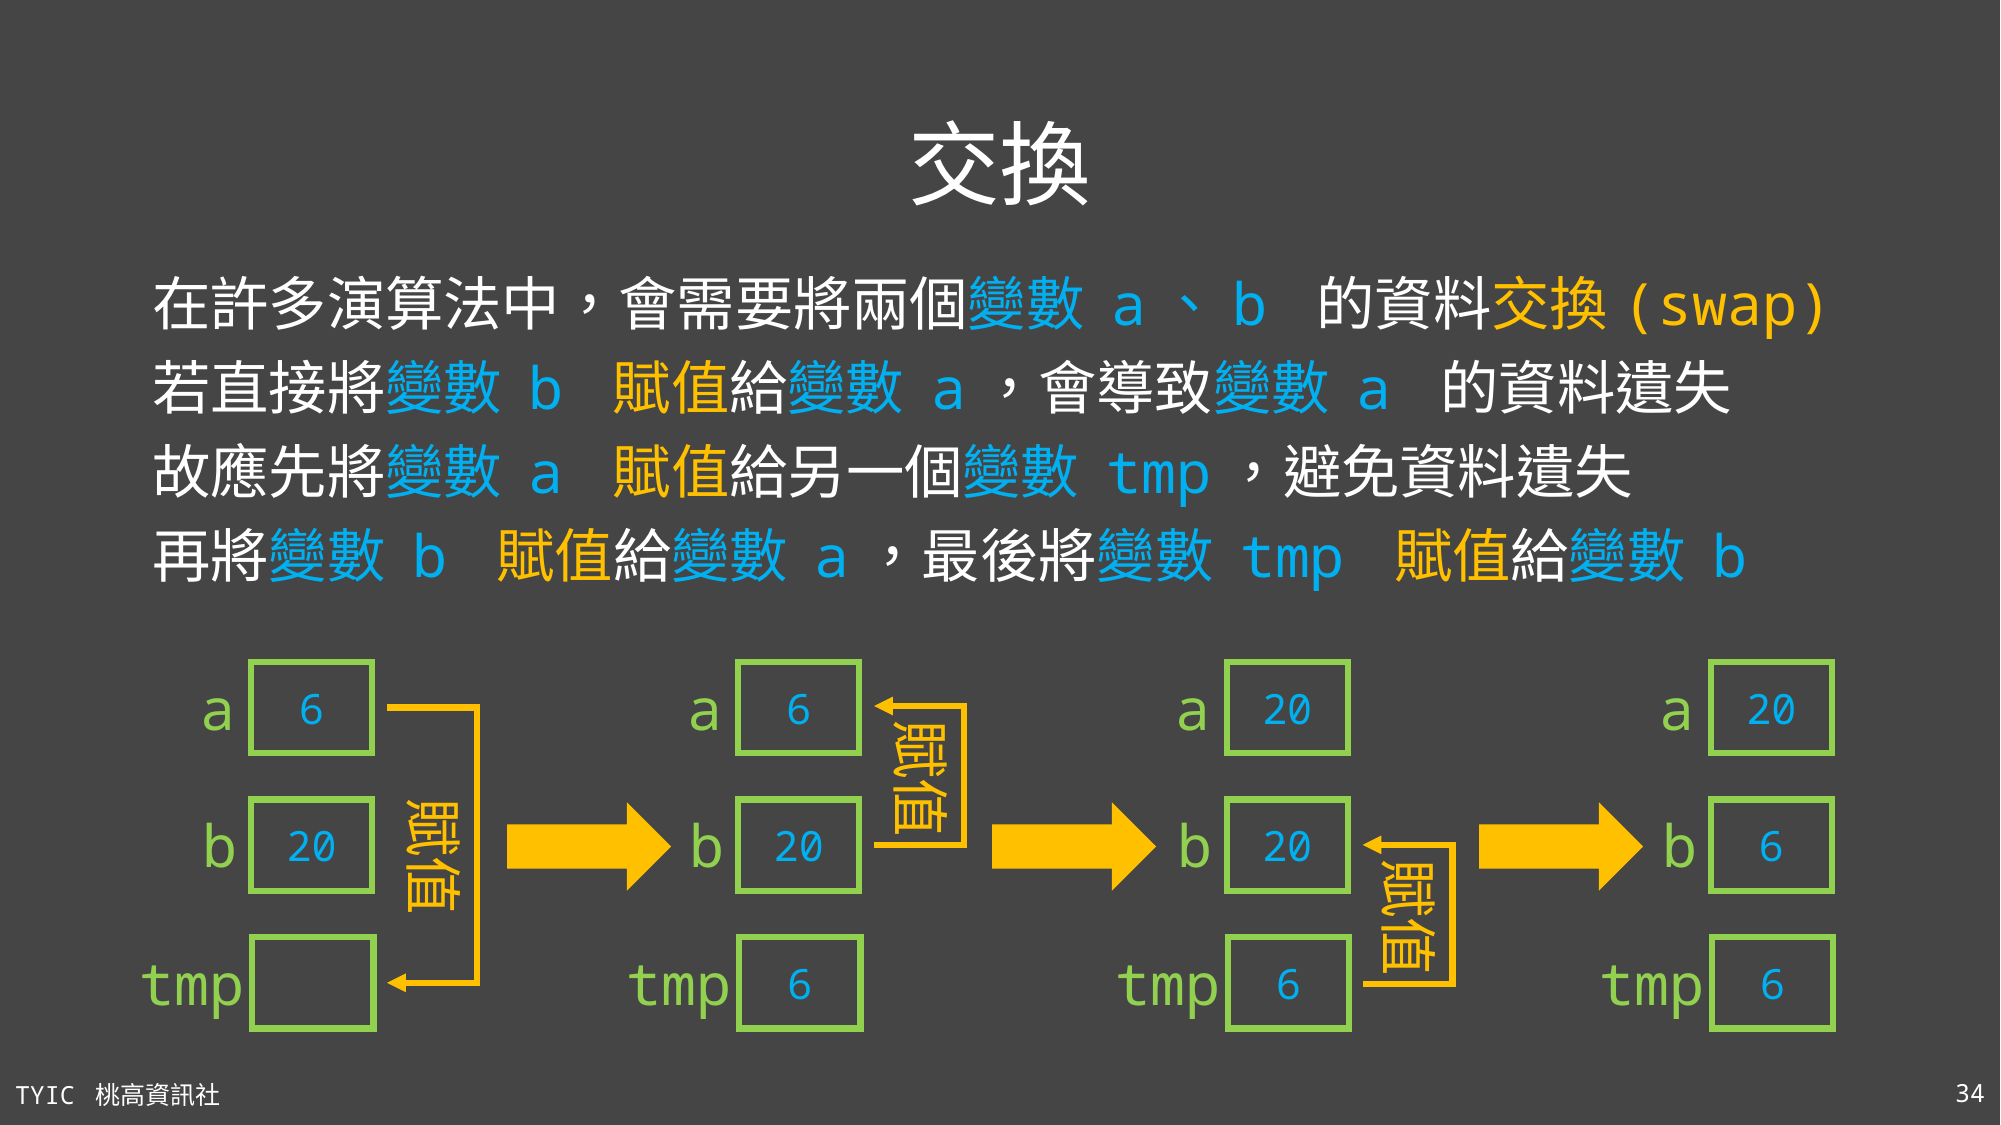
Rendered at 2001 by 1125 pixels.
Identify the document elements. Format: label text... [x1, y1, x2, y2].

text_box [1104, 661, 1350, 1029]
text_box [1478, 823, 1588, 870]
title 交換 [137, 59, 1863, 267]
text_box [128, 661, 374, 1029]
text_box [991, 823, 1104, 870]
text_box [1351, 844, 1456, 986]
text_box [862, 706, 968, 847]
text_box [1588, 661, 1834, 1029]
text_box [615, 661, 861, 1029]
text_box [506, 823, 615, 870]
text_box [375, 707, 481, 983]
list 在許多演算法中，會需要將兩個變數 a、b 的資料交換(swap) 若直接將變數 b 賦值給變數 a，會導致變數 a 的資料遺失 故應先將變數 a 賦值給另一個變數 tmp，避免資料遺失 再將變數 b 賦值給變數 a，最後將變數 tmp 賦值給變數 b [137, 267, 1863, 609]
